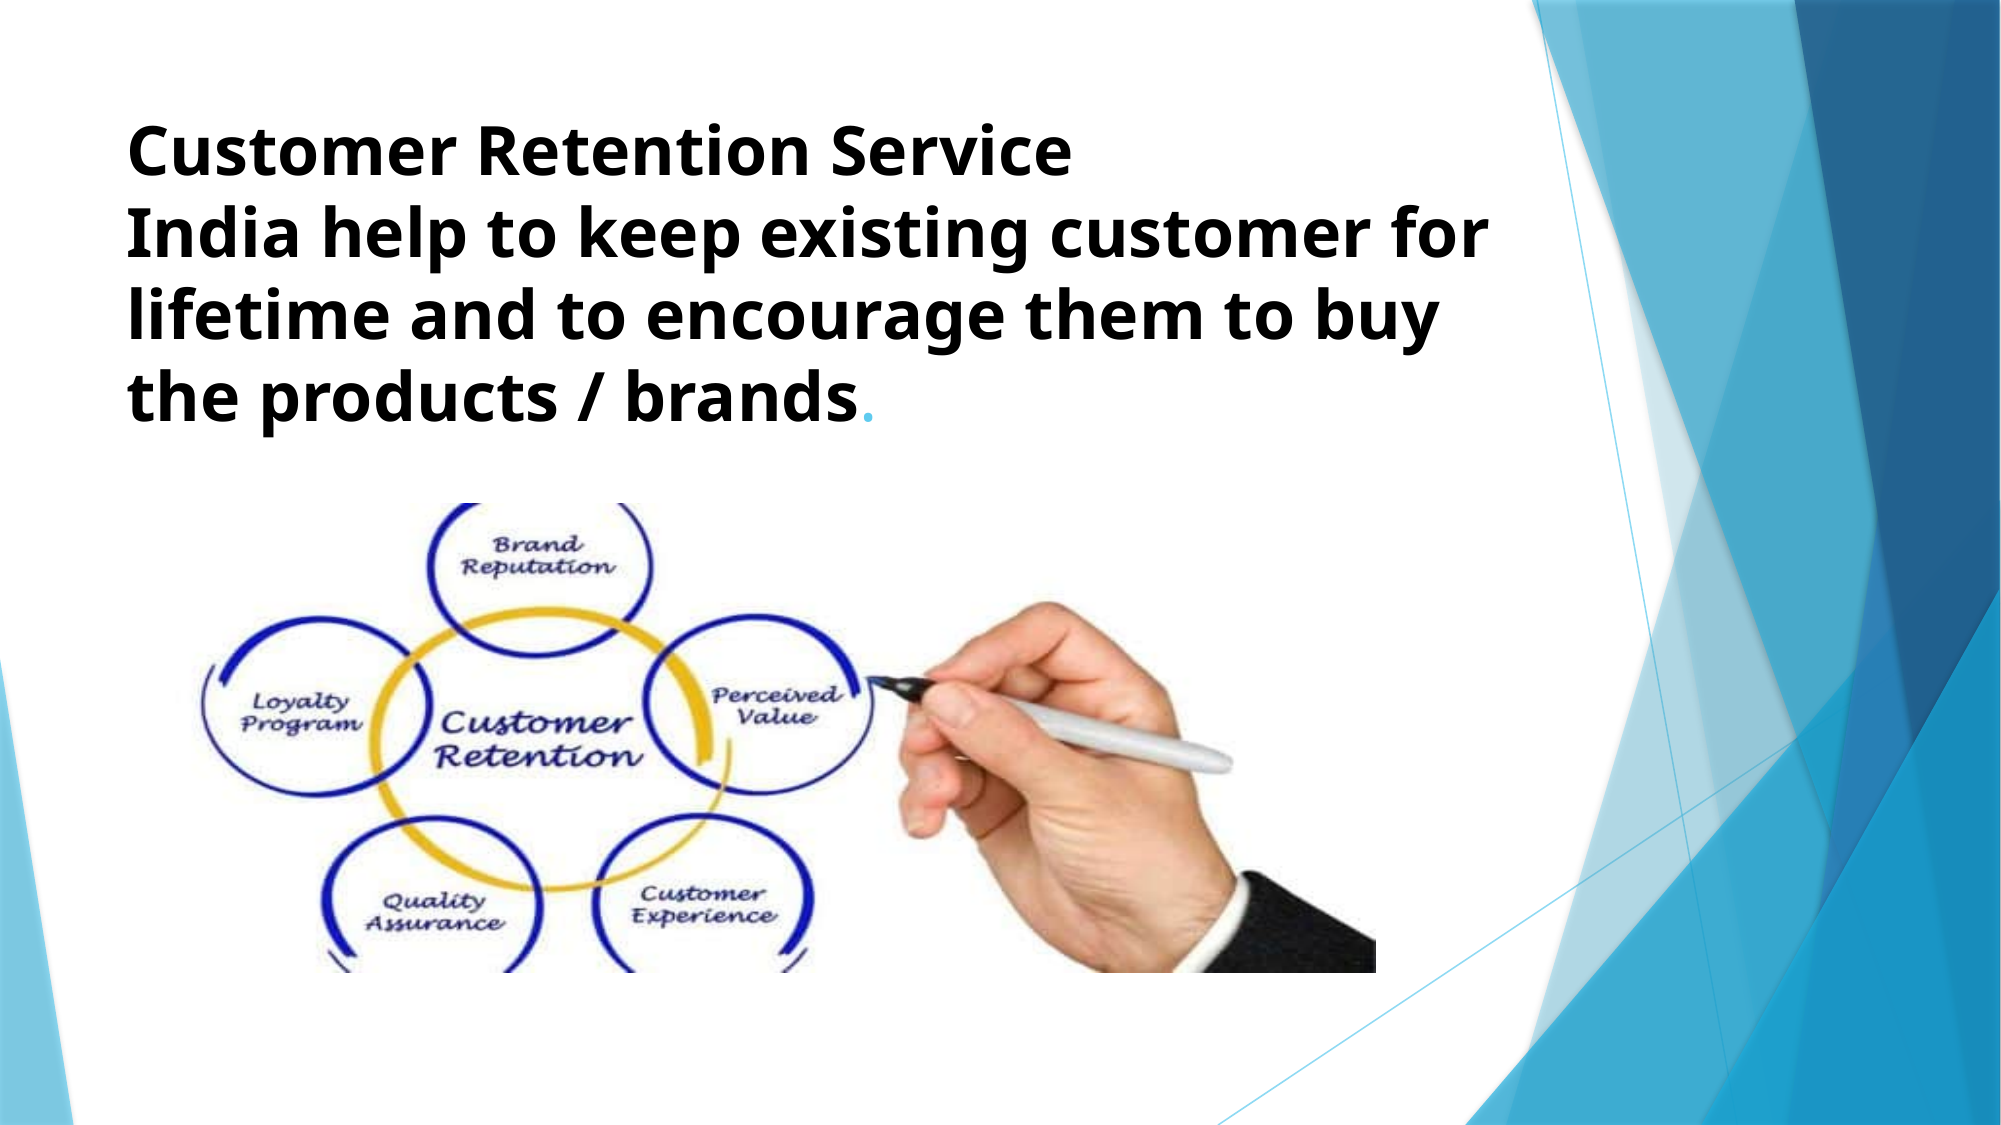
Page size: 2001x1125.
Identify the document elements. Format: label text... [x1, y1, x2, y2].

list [160, 503, 1377, 974]
title Customer Retention Service India help to keep existing customer for lifetime and to encourage them to buy the products / brands. [111, 99, 1522, 446]
